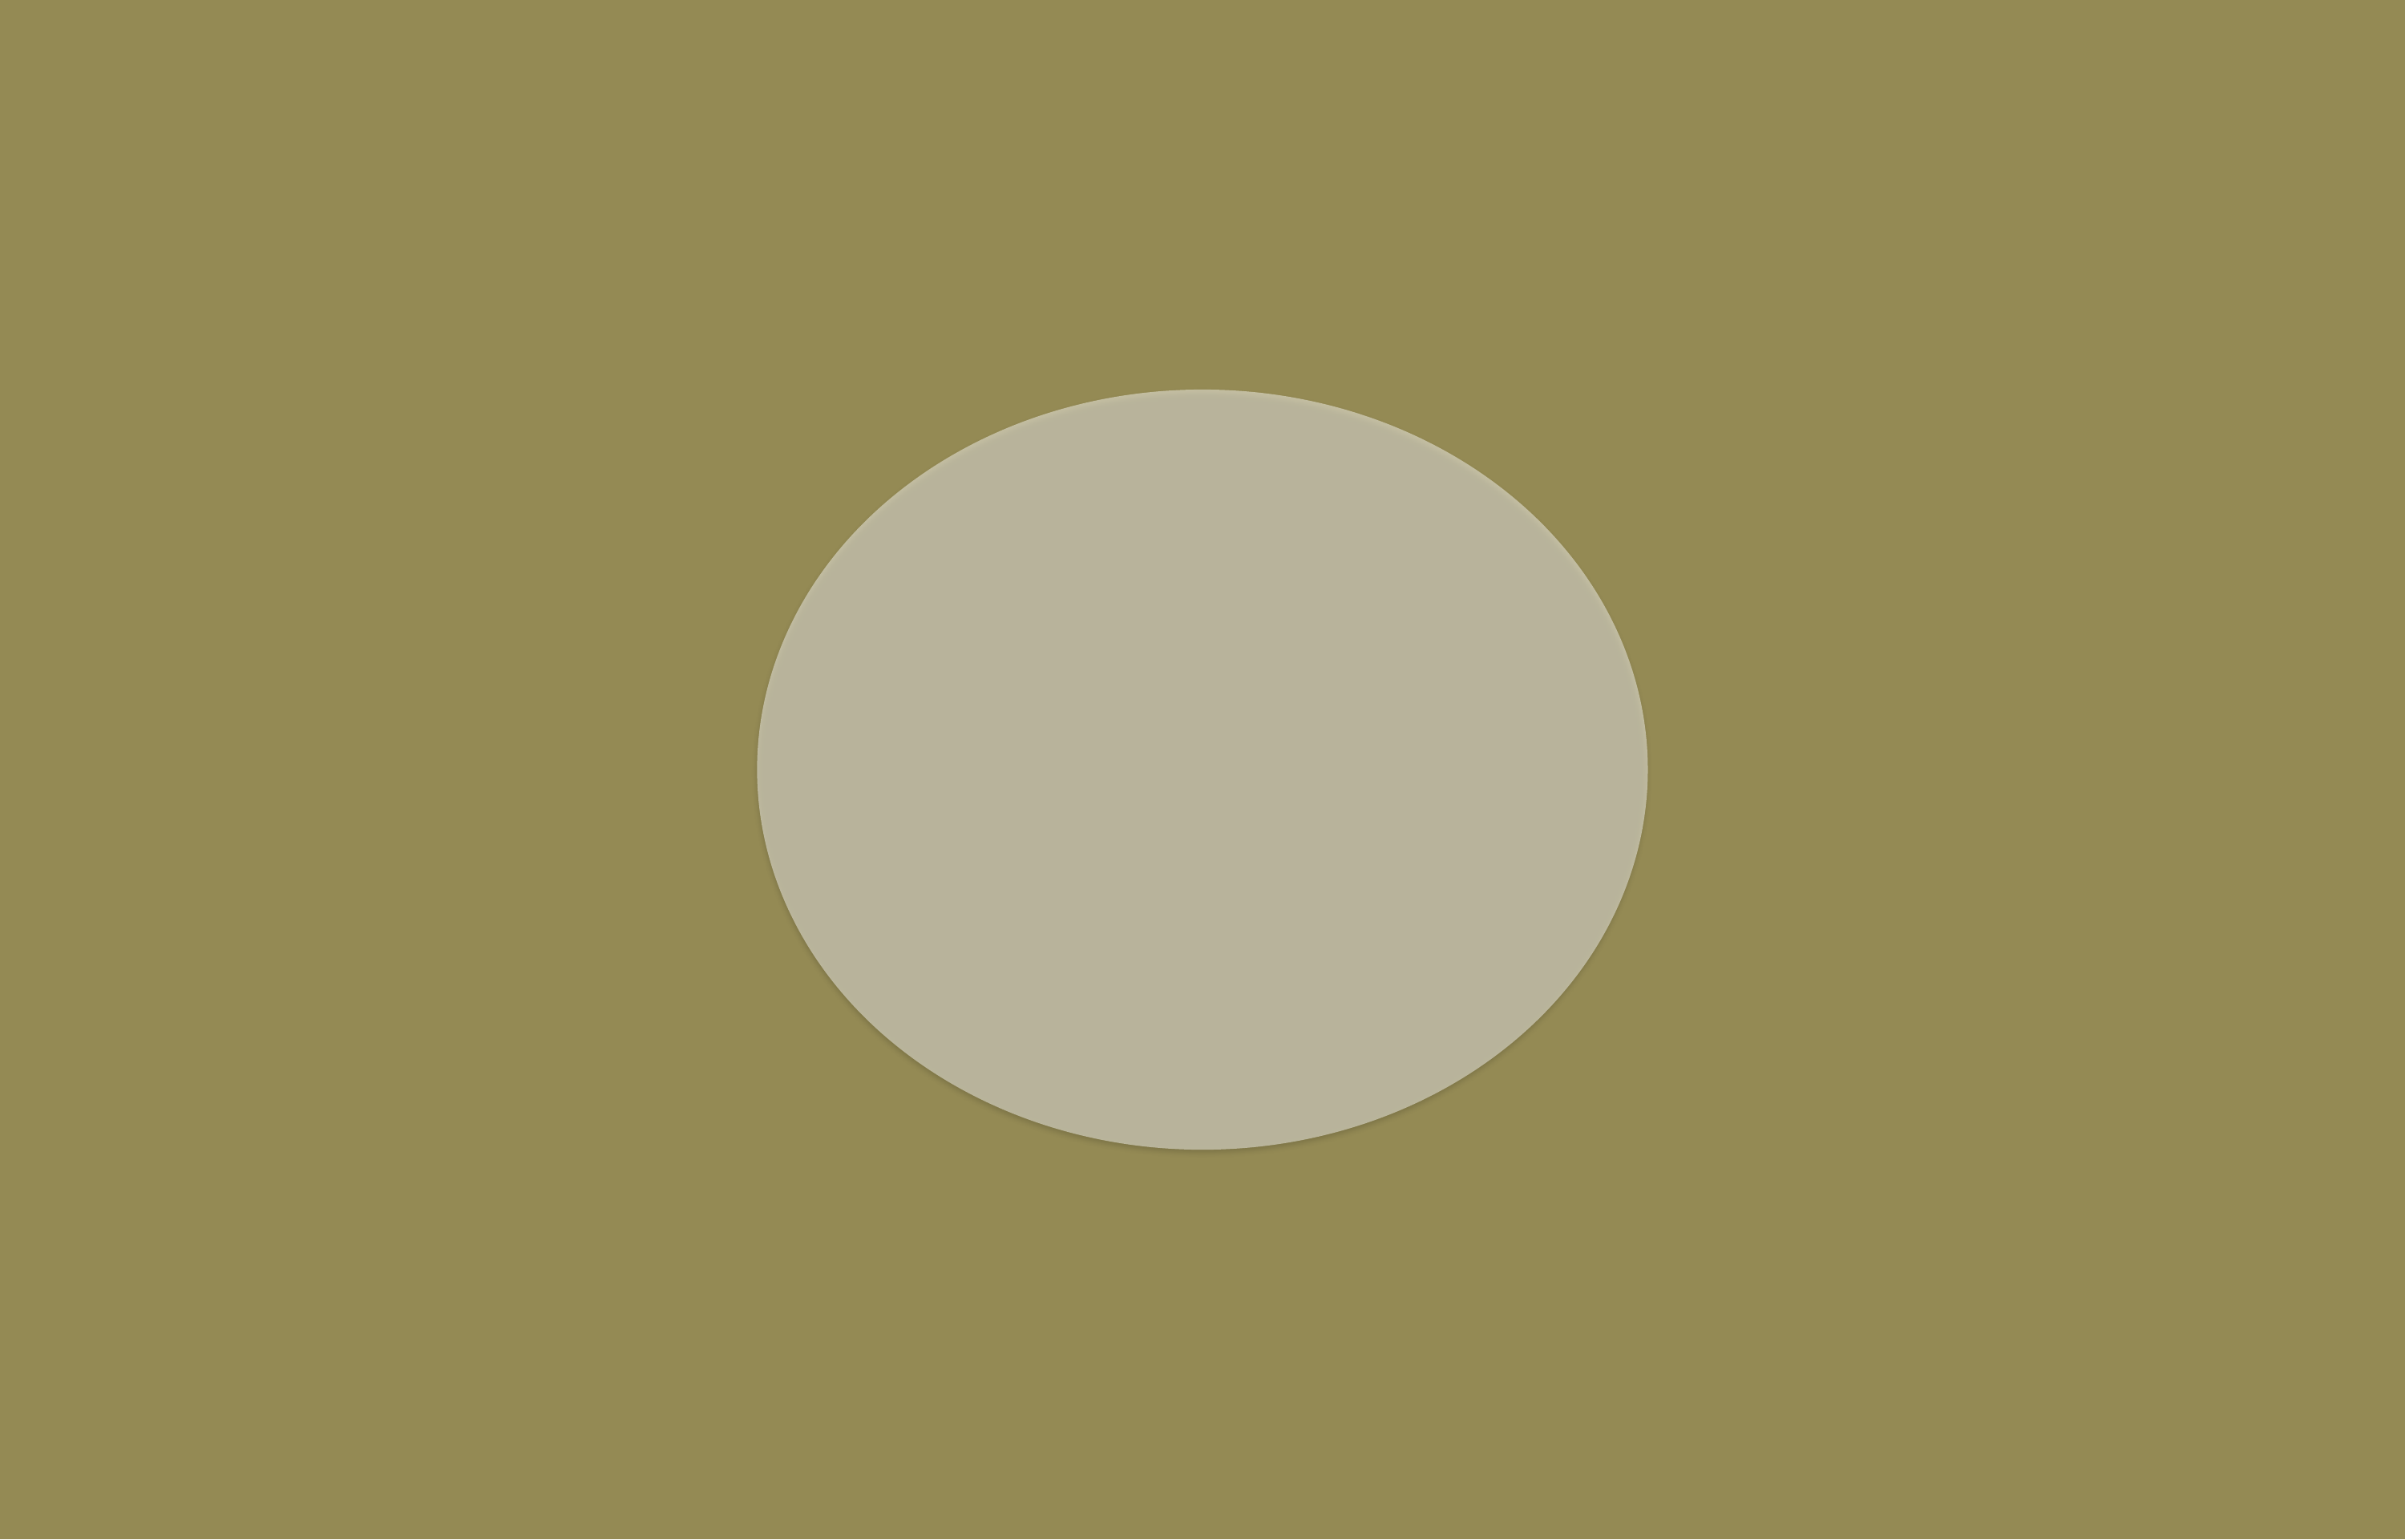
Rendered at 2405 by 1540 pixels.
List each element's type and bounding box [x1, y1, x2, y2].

text_box [755, 387, 1650, 1152]
